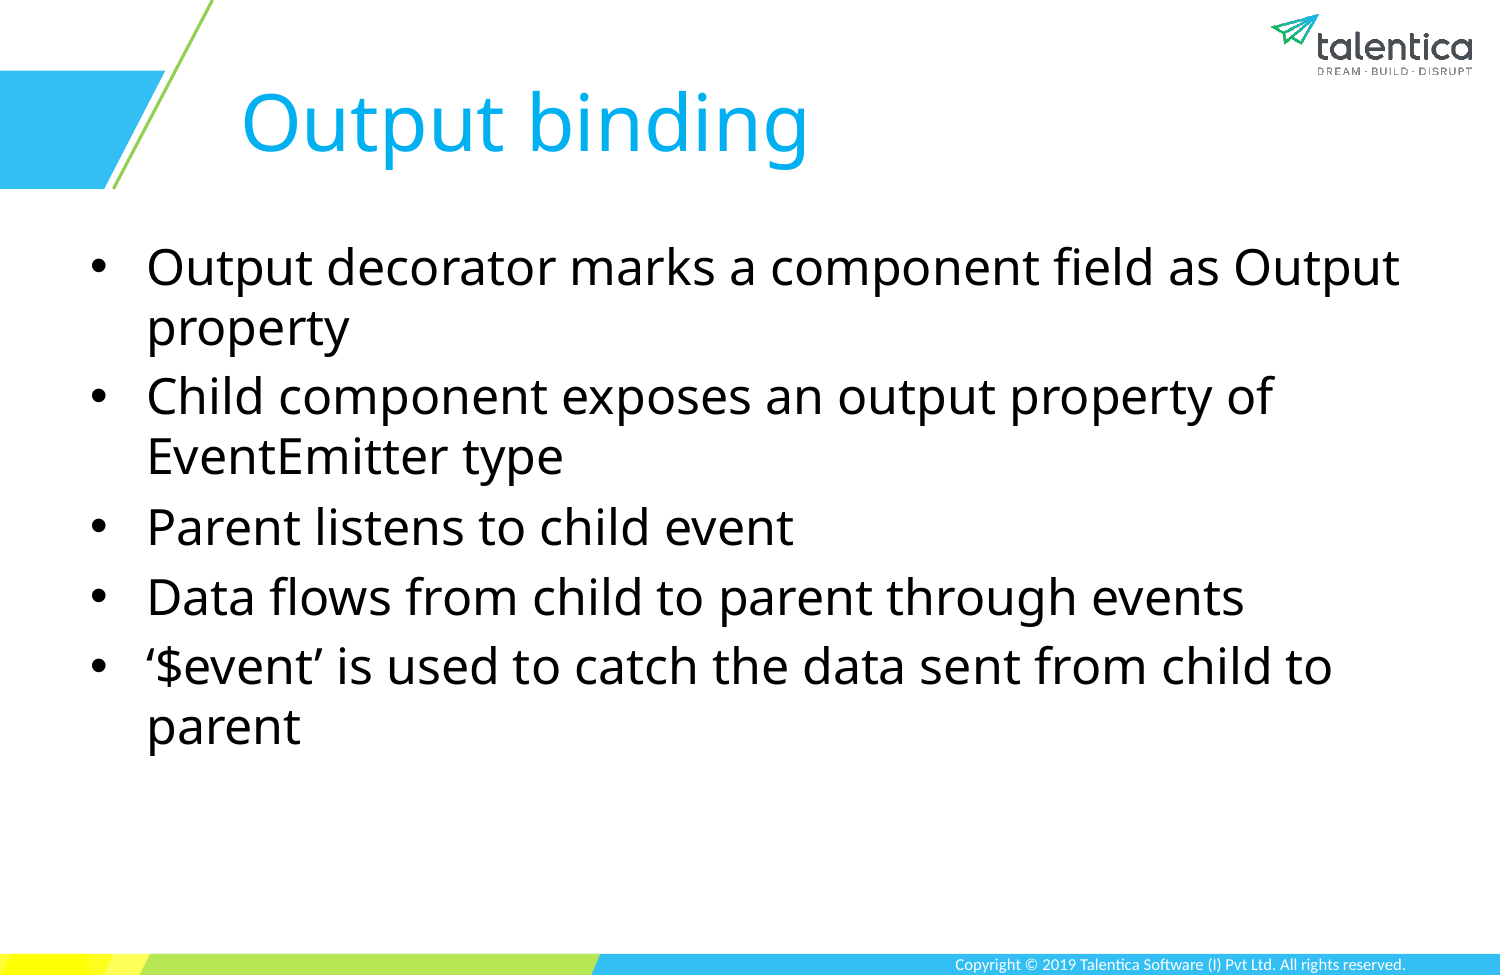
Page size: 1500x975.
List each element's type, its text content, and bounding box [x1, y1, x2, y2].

list Output decorator marks a component field as Output property Child component exposes an output property of EventEmitter type Parent listens to child event Data flows from child to parent through events ‘$event’ is used to catch the data sent from child to parent [75, 227, 1425, 871]
picture [1262, 6, 1482, 83]
title Output binding [225, 39, 1425, 202]
